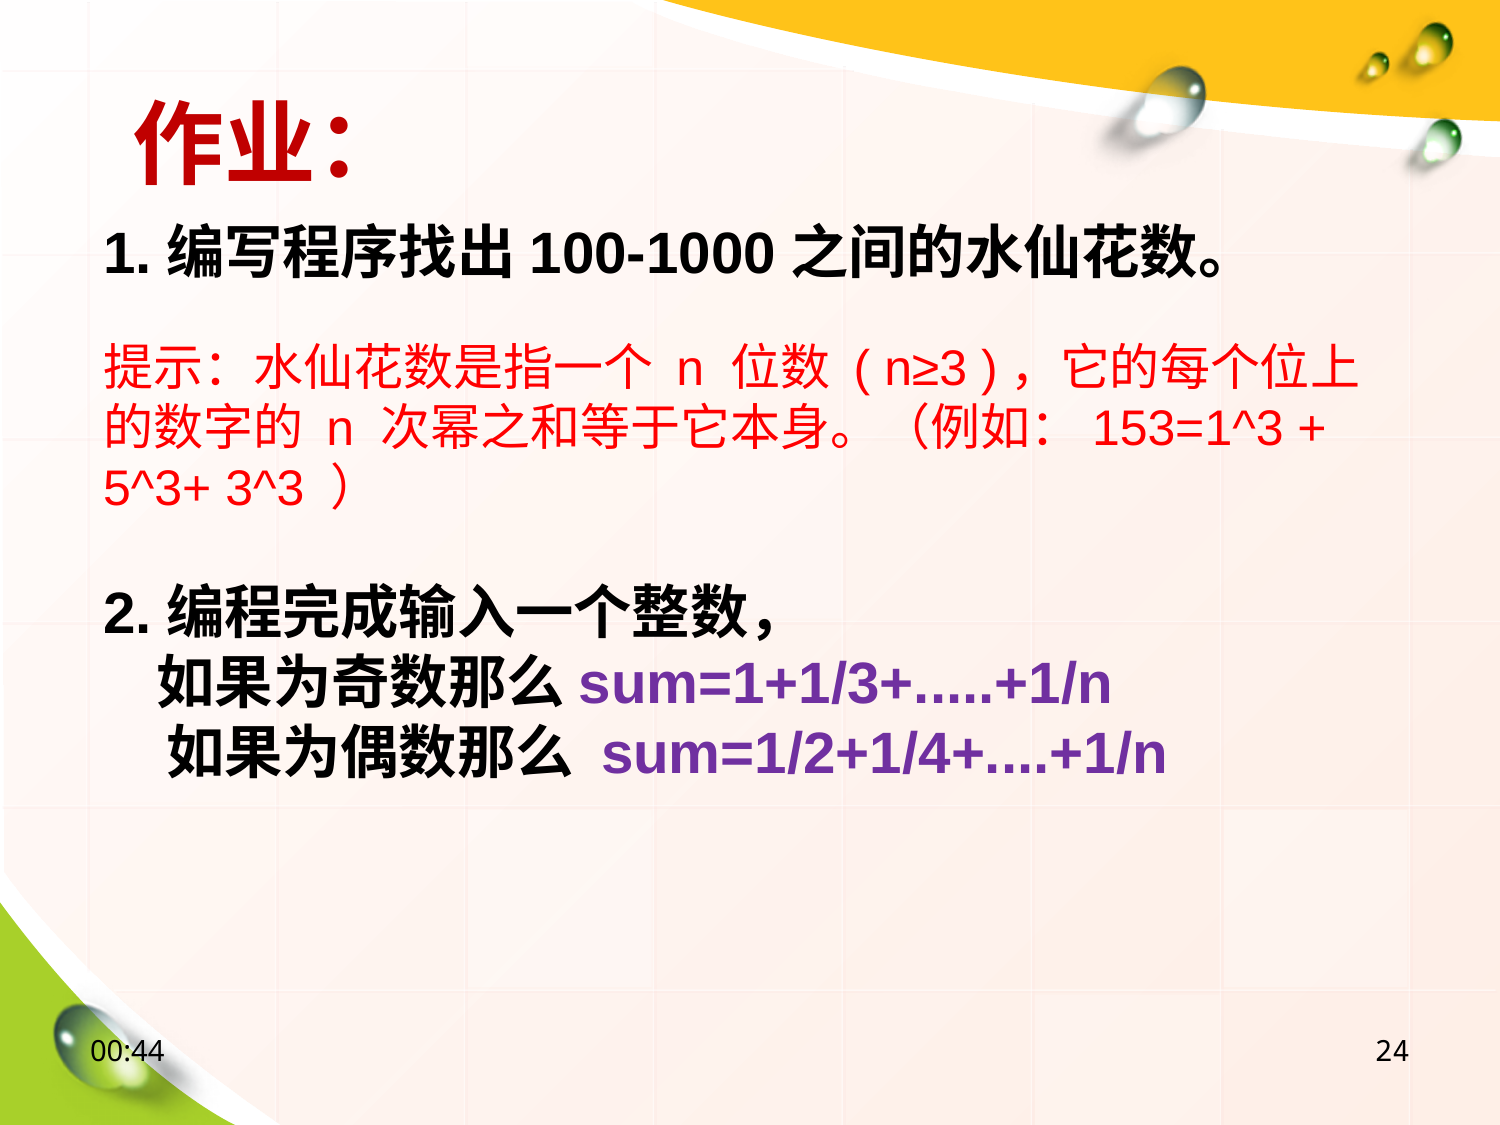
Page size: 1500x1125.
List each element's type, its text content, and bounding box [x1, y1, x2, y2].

text_box 1.编写程序找出100-1000之间的水仙花数。 提示：水仙花数是指一个 n 位数 ( n≥3 )，它的每个位上的数字的 n 次幂之和等于它本身。（例如：153=1^3 + 5^3+ 3^3 ） 2.编程完成输入一个整数， 如果为奇数那么sum=1+1/3+.....+1/n 如果为偶数那么 sum=1/2+1/4+....+1/n [88, 208, 1388, 973]
picture [0, 941, 230, 1125]
text_box 作业： [117, 78, 620, 203]
slide_number 24 [1074, 1024, 1425, 1103]
picture [1057, 0, 1500, 306]
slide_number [75, 1024, 425, 1103]
